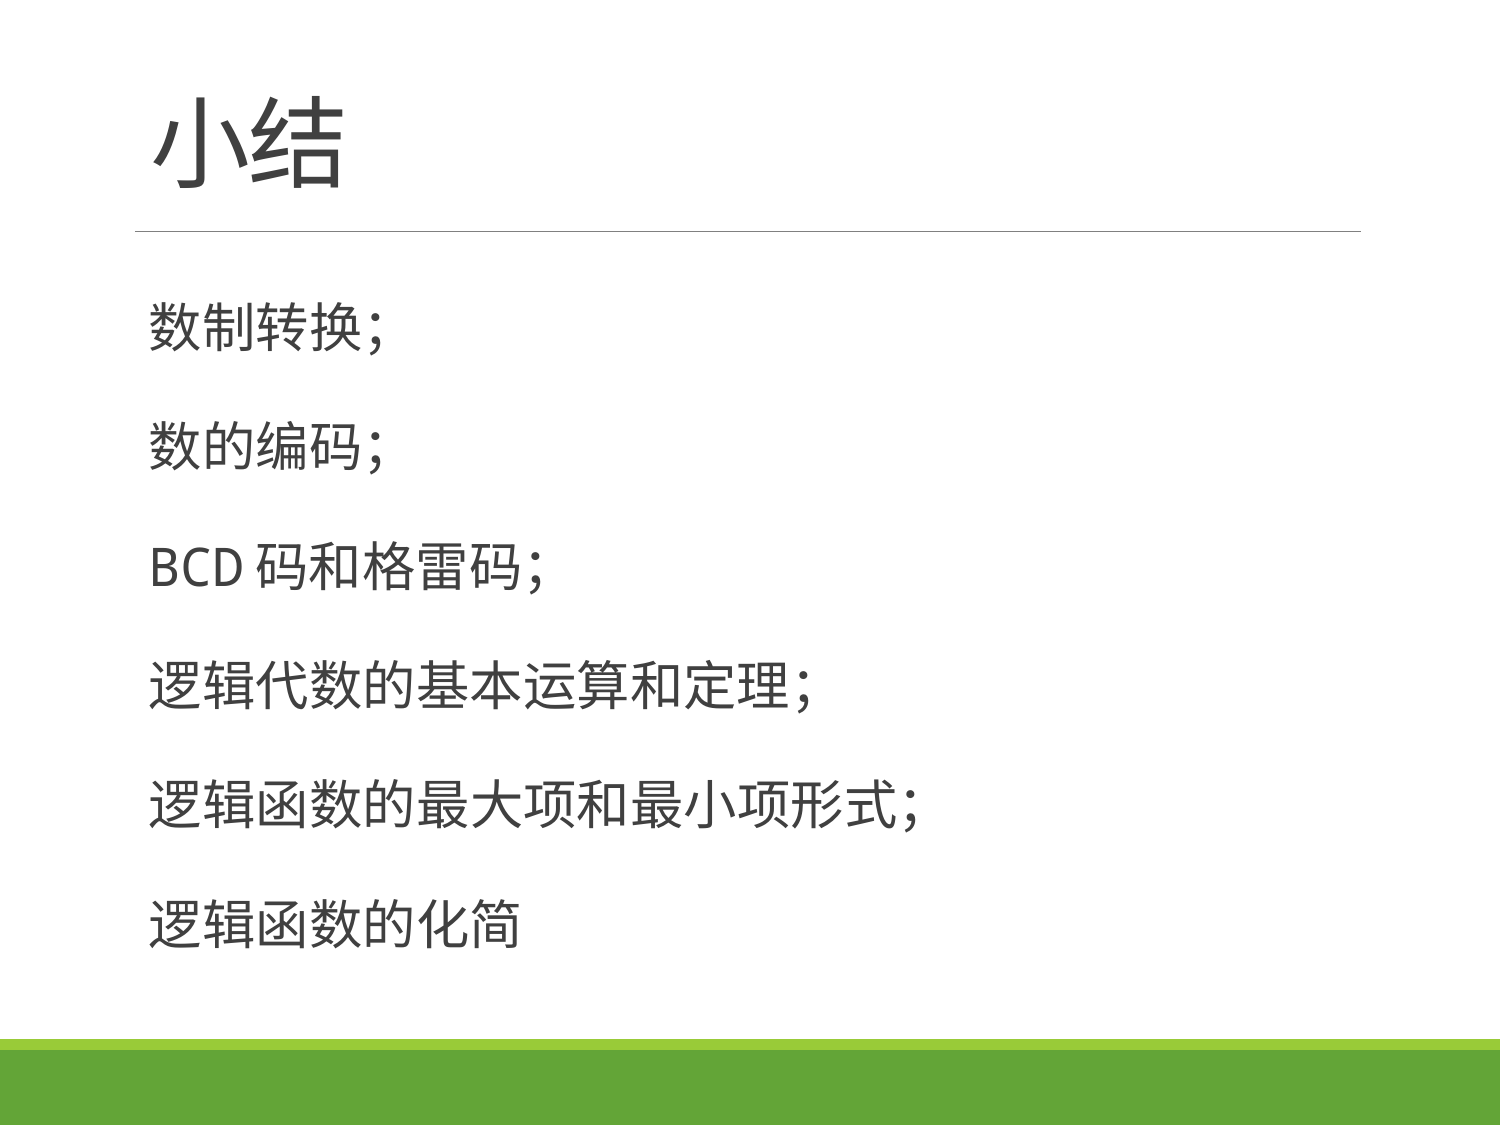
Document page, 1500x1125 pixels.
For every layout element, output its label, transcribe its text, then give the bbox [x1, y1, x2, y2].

list 数制转换； 数的编码； BCD码和格雷码； 逻辑代数的基本运算和定理； 逻辑函数的最大项和最小项形式； 逻辑函数的化简 [135, 254, 1373, 963]
title 小结 [135, 47, 1373, 209]
